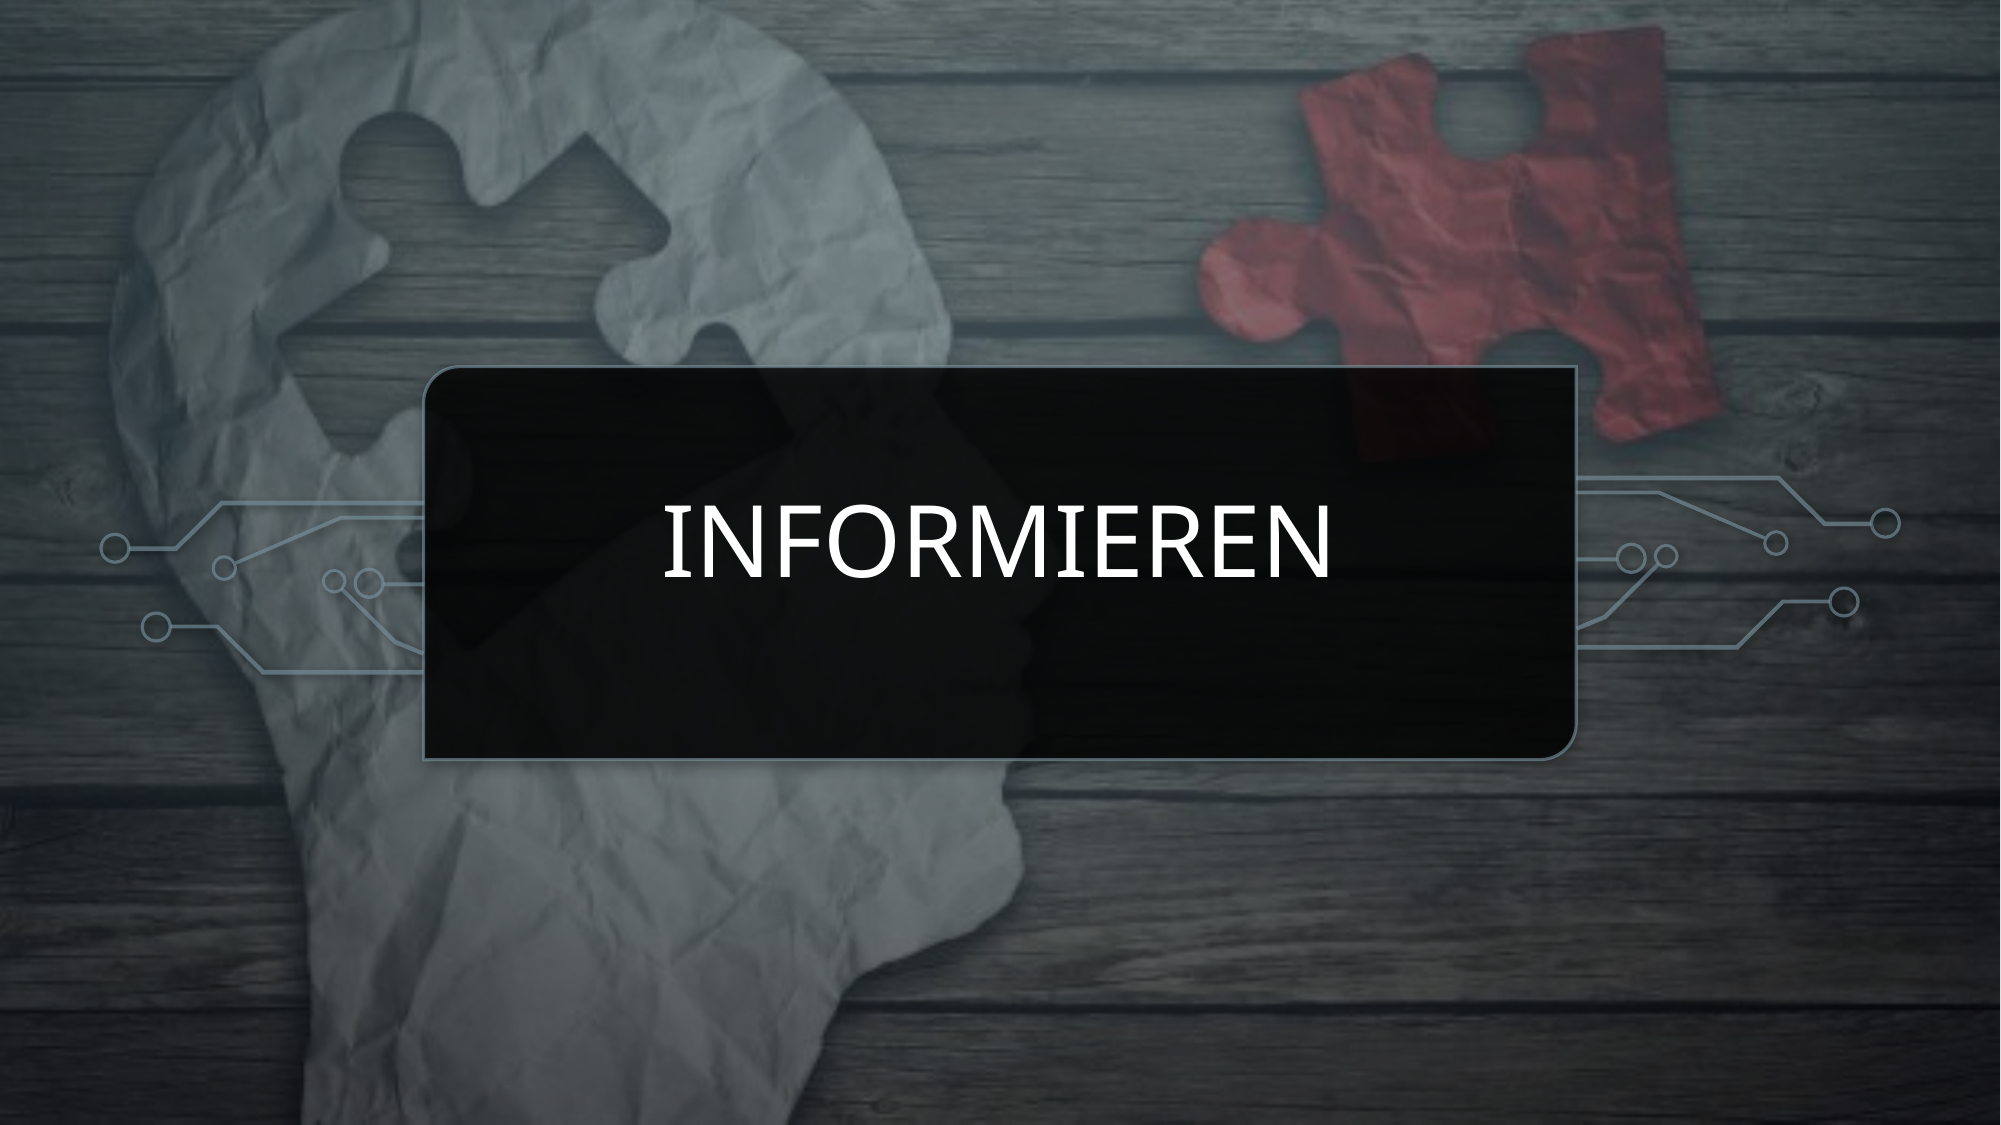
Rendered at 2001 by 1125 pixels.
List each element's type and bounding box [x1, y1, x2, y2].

text_box [99, 366, 1902, 760]
picture [0, 0, 2000, 1125]
